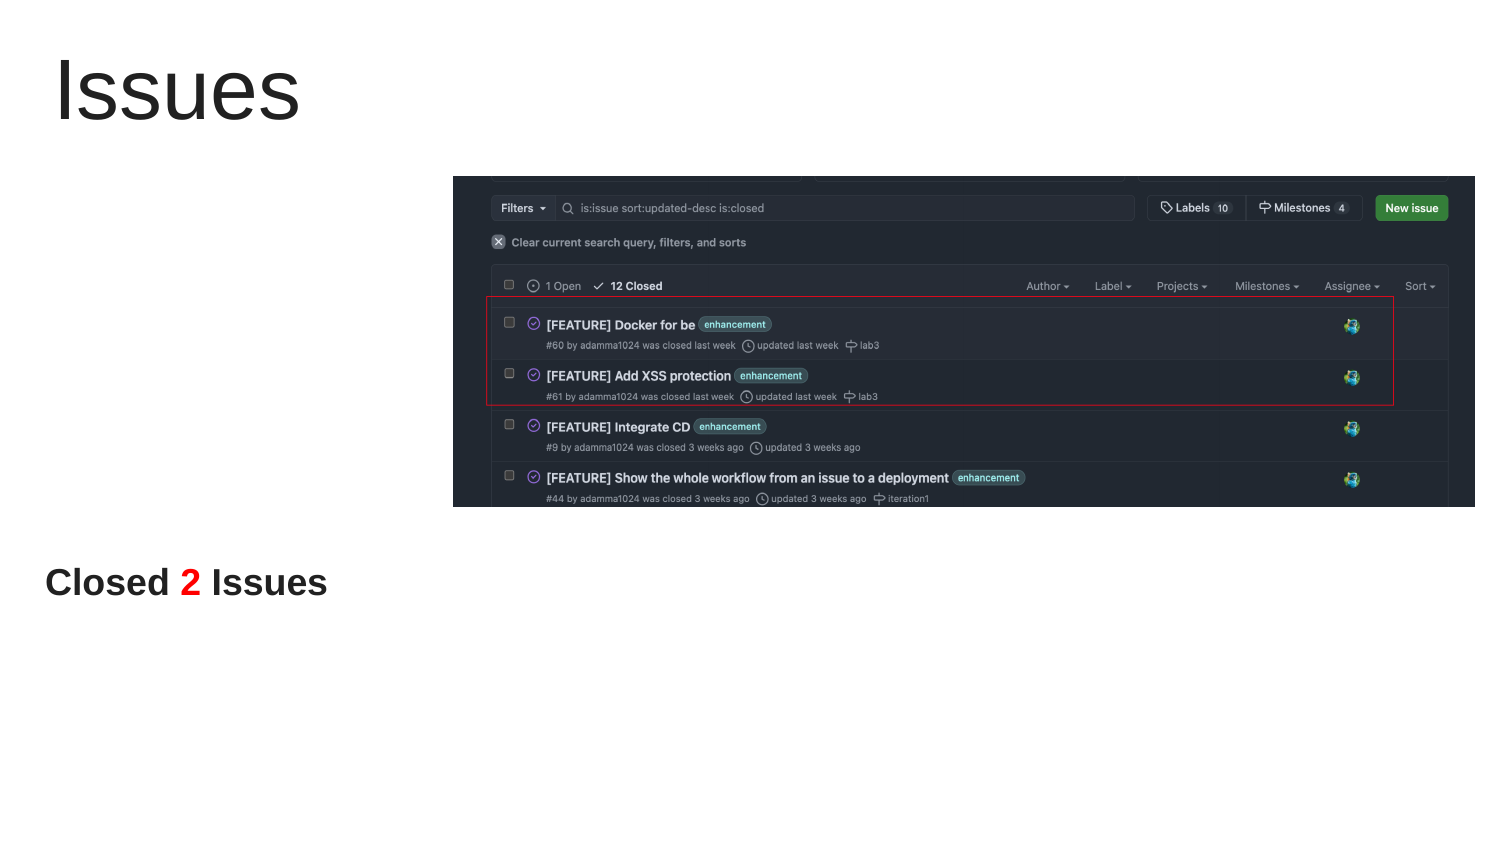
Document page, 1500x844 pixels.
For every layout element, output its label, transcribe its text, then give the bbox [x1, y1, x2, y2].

title Issues [38, 27, 1436, 152]
text_box Closed 2 Issues [29, 543, 362, 657]
picture [453, 176, 1476, 507]
